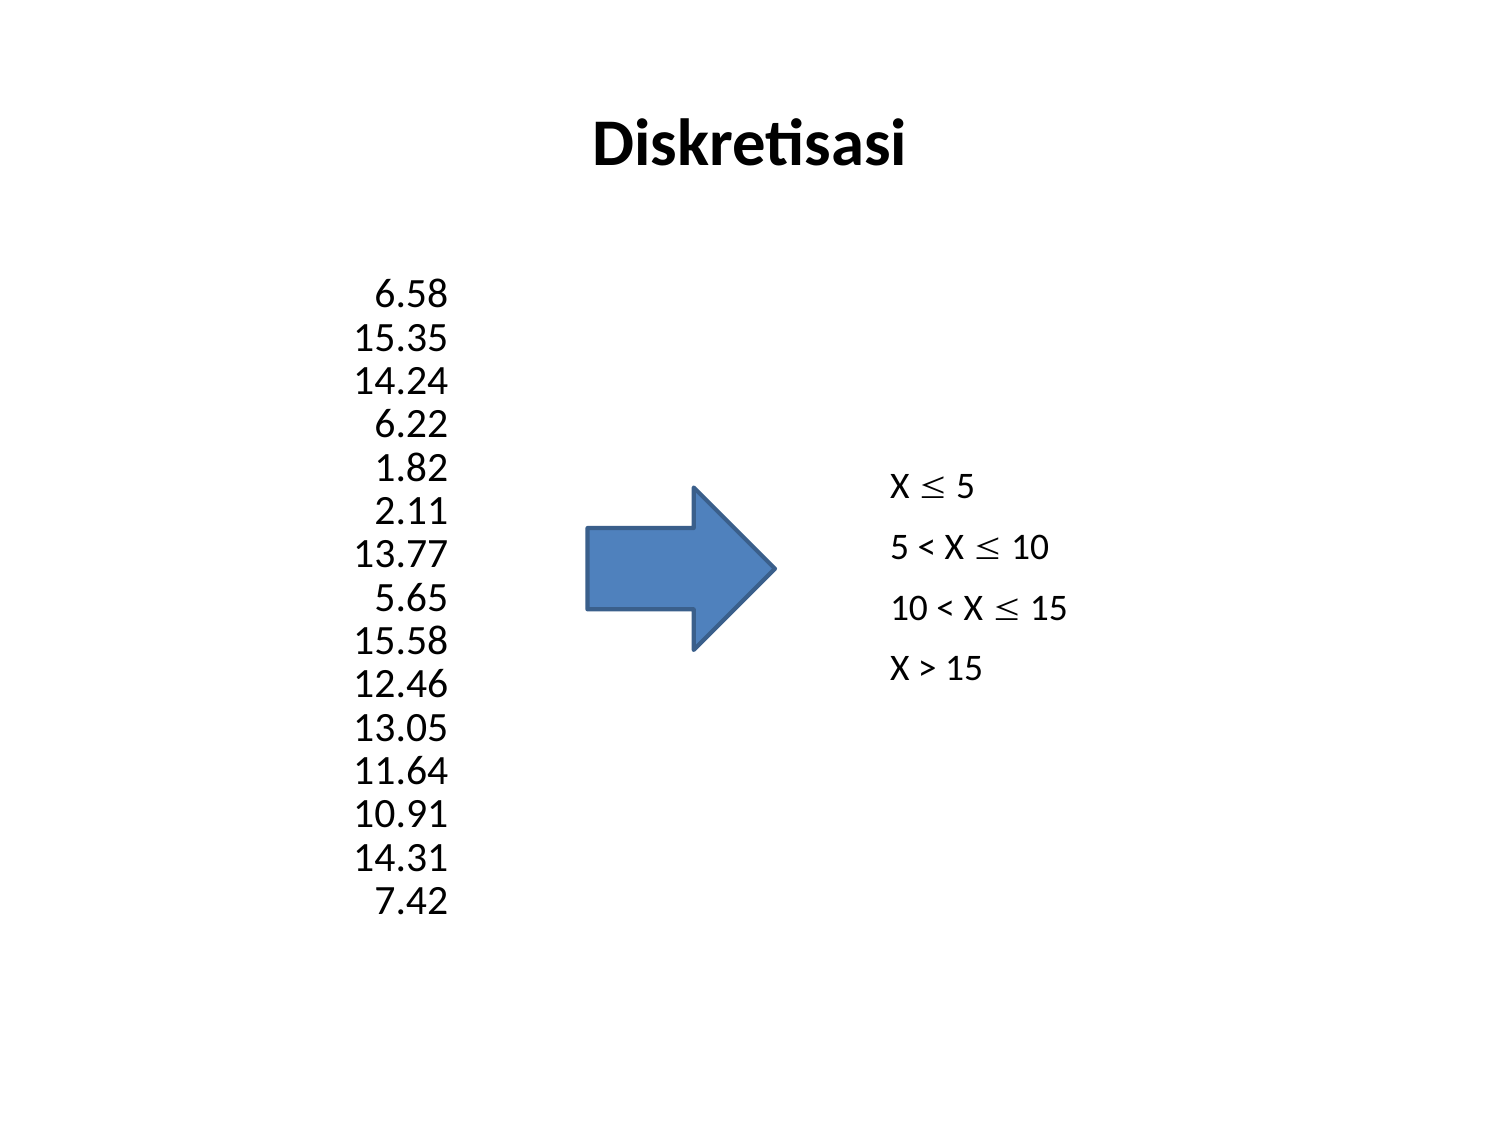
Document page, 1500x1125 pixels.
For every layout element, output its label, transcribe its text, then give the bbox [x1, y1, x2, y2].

table_cell 13.05 [163, 708, 450, 752]
table_cell 5 < X  10 [875, 523, 1363, 584]
table_cell 1.82 [163, 448, 450, 492]
table_cell 6.22 [163, 405, 450, 448]
table_cell 5.65 [163, 578, 450, 622]
table_cell 10 < X  15 [875, 584, 1363, 645]
table_cell 13.77 [163, 535, 450, 578]
table_cell 2.11 [163, 492, 450, 535]
table_header X  5 [875, 463, 1363, 523]
text_box [585, 485, 778, 652]
table_cell 7.42 [163, 882, 450, 925]
table_cell 14.31 [163, 839, 450, 882]
table_cell X > 15 [875, 645, 1363, 706]
table_cell 11.64 [163, 752, 450, 795]
table_header 6.58 [163, 275, 450, 318]
table_cell 10.91 [163, 795, 450, 839]
table_cell 14.24 [163, 362, 450, 405]
table_cell 15.35 [163, 318, 450, 362]
table_cell 15.58 [163, 622, 450, 665]
table_cell 12.46 [163, 665, 450, 708]
title Diskretisasi [75, 45, 1425, 233]
